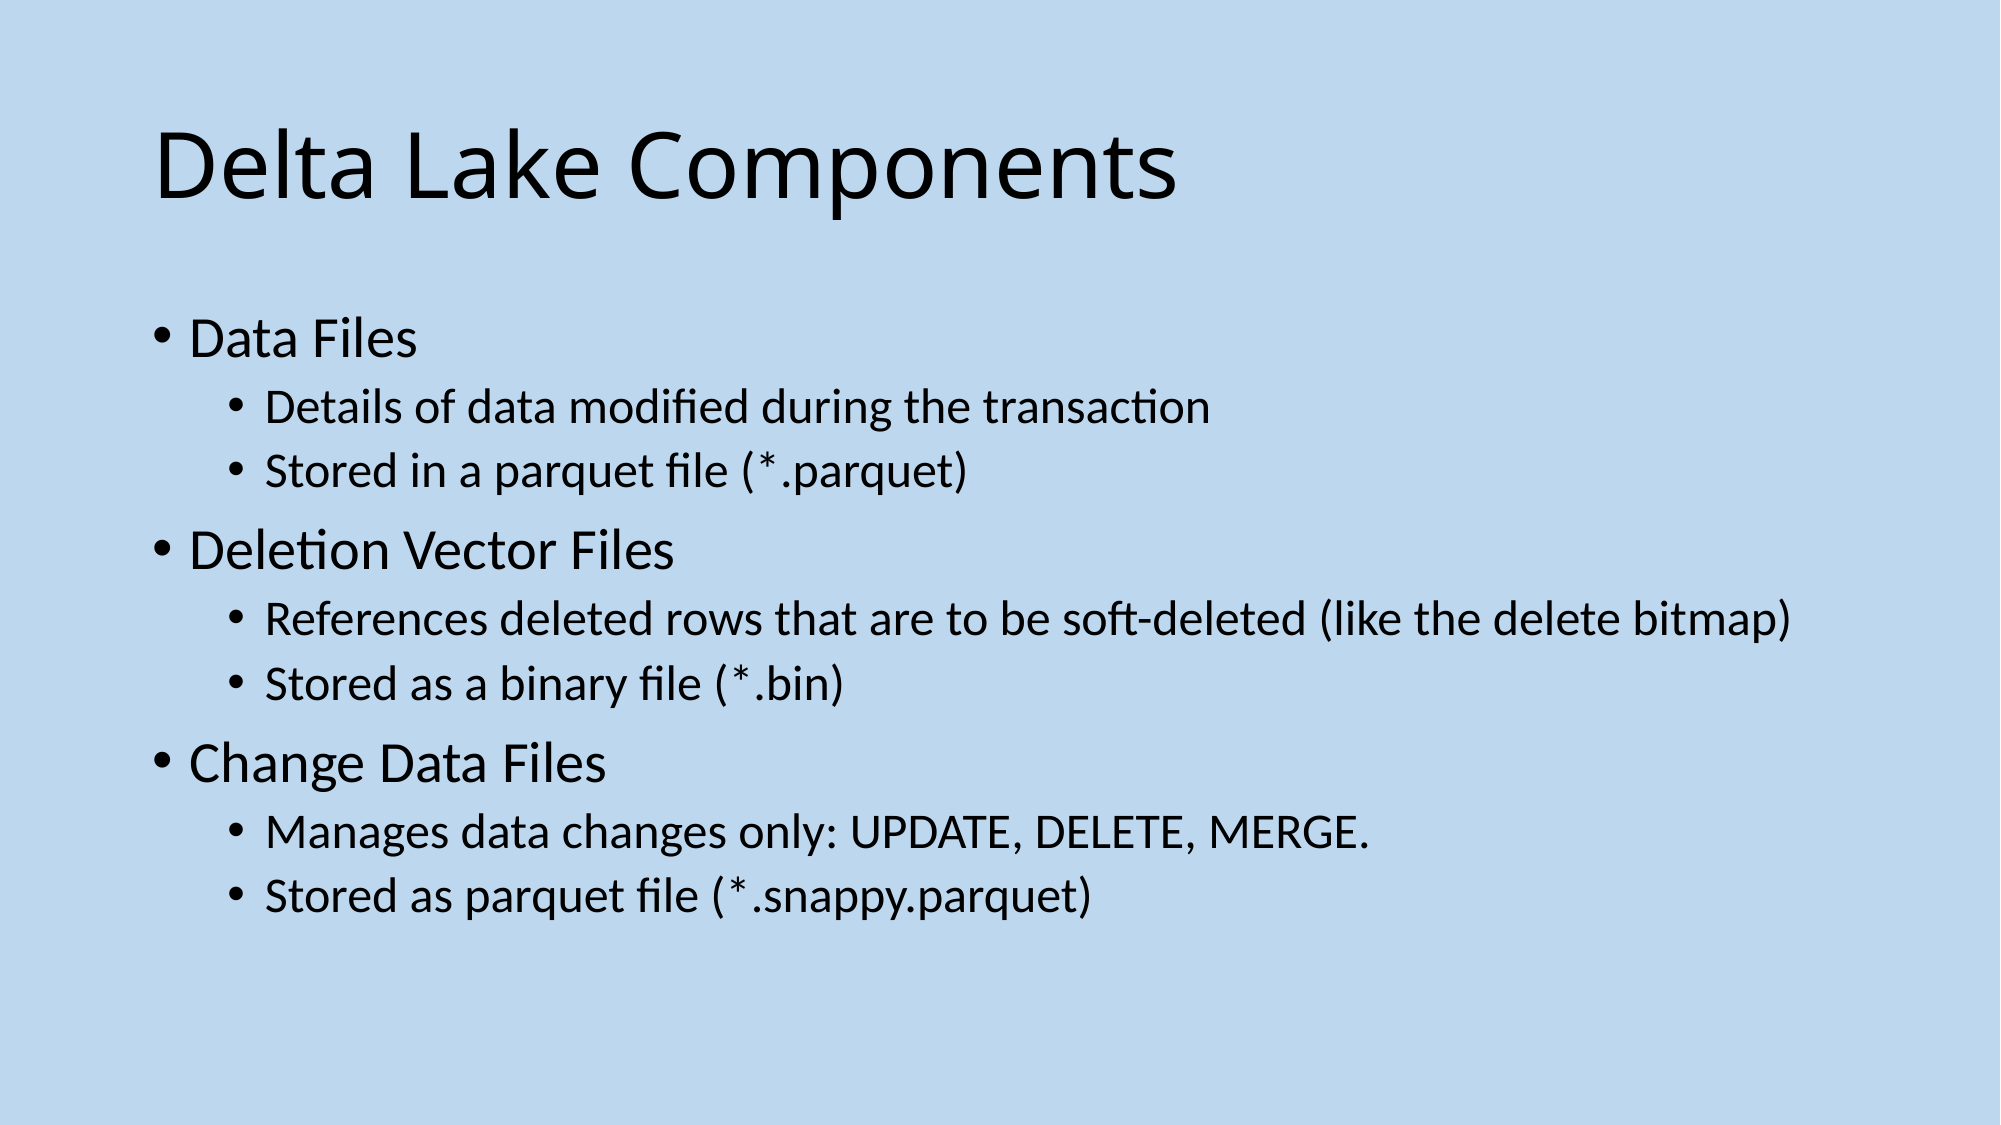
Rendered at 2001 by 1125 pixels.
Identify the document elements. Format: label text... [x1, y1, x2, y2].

title Delta Lake Components [137, 59, 1863, 278]
list Data Files Details of data modified during the transaction Stored in a parquet file (*.parquet) Deletion Vector Files References deleted rows that are to be soft-deleted (like the delete bitmap) Stored as a binary file (*.bin) Change Data Files Manages data changes only: UPDATE, DELETE, MERGE. Stored as parquet file (*.snappy.parquet) [137, 299, 1863, 1014]
